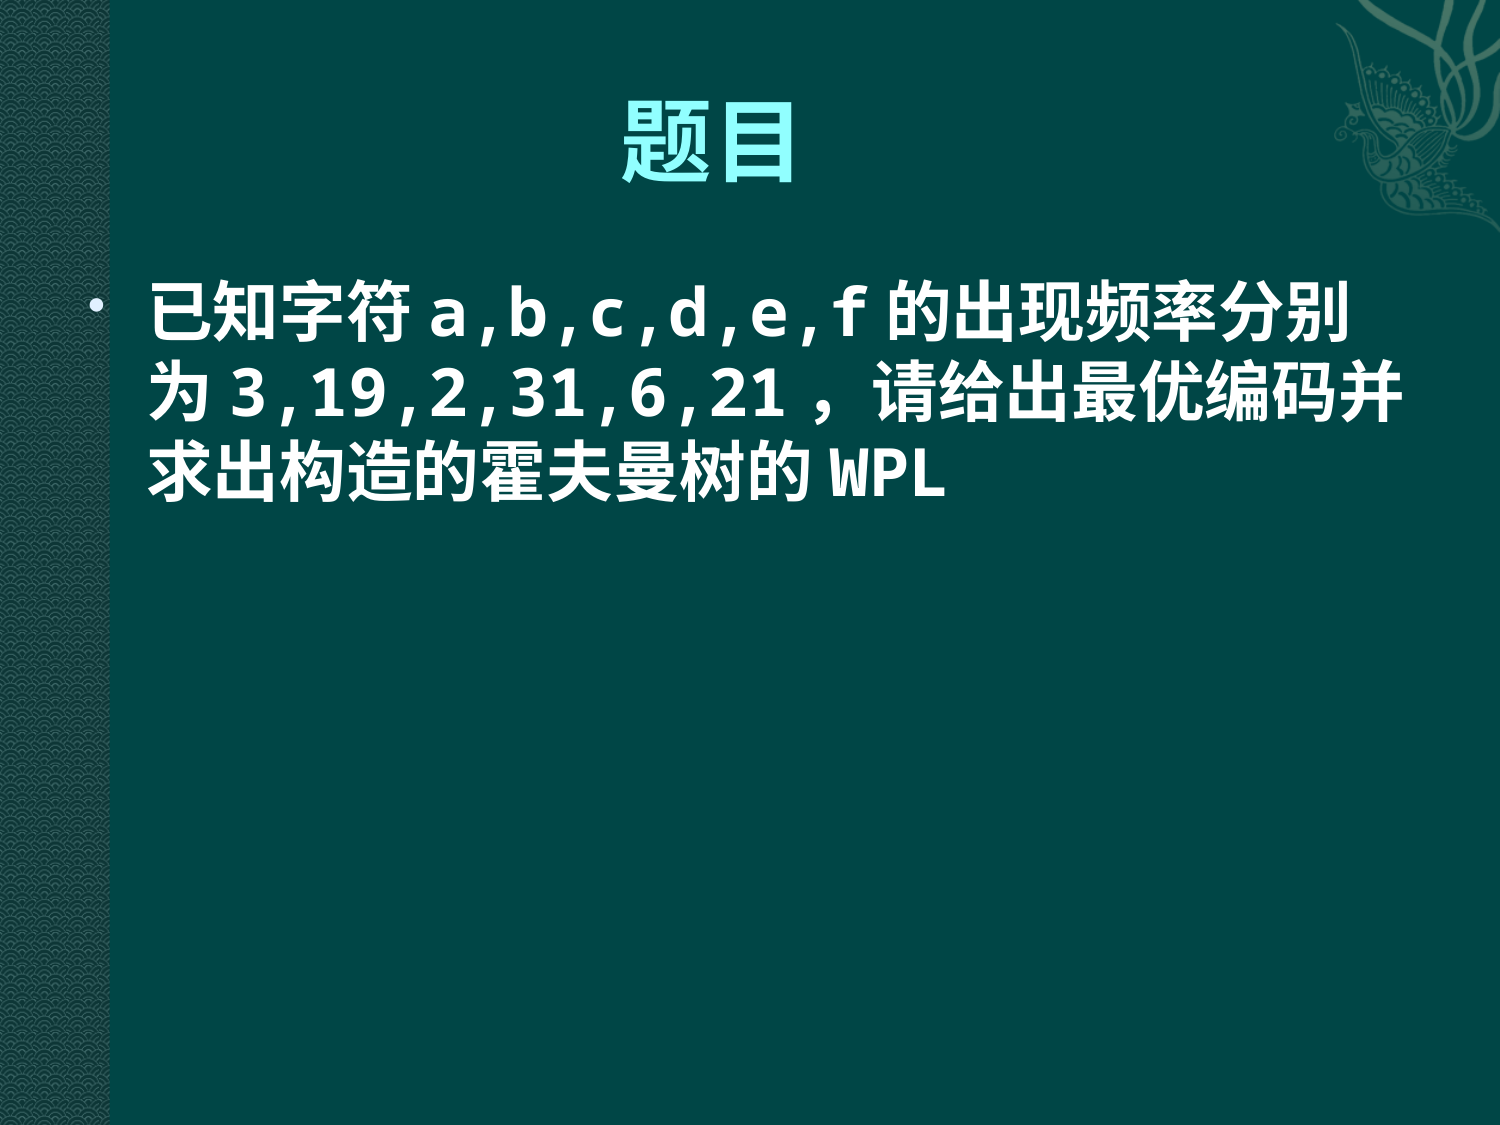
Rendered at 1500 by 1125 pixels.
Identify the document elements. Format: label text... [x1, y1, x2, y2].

picture [0, 0, 110, 1125]
title 题目 [75, 45, 1351, 233]
list 已知字符a,b,c,d,e,f的出现频率分别为3,19,2,31,6,21，请给出最优编码并求出构造的霍夫曼树的WPL [75, 262, 1425, 1005]
